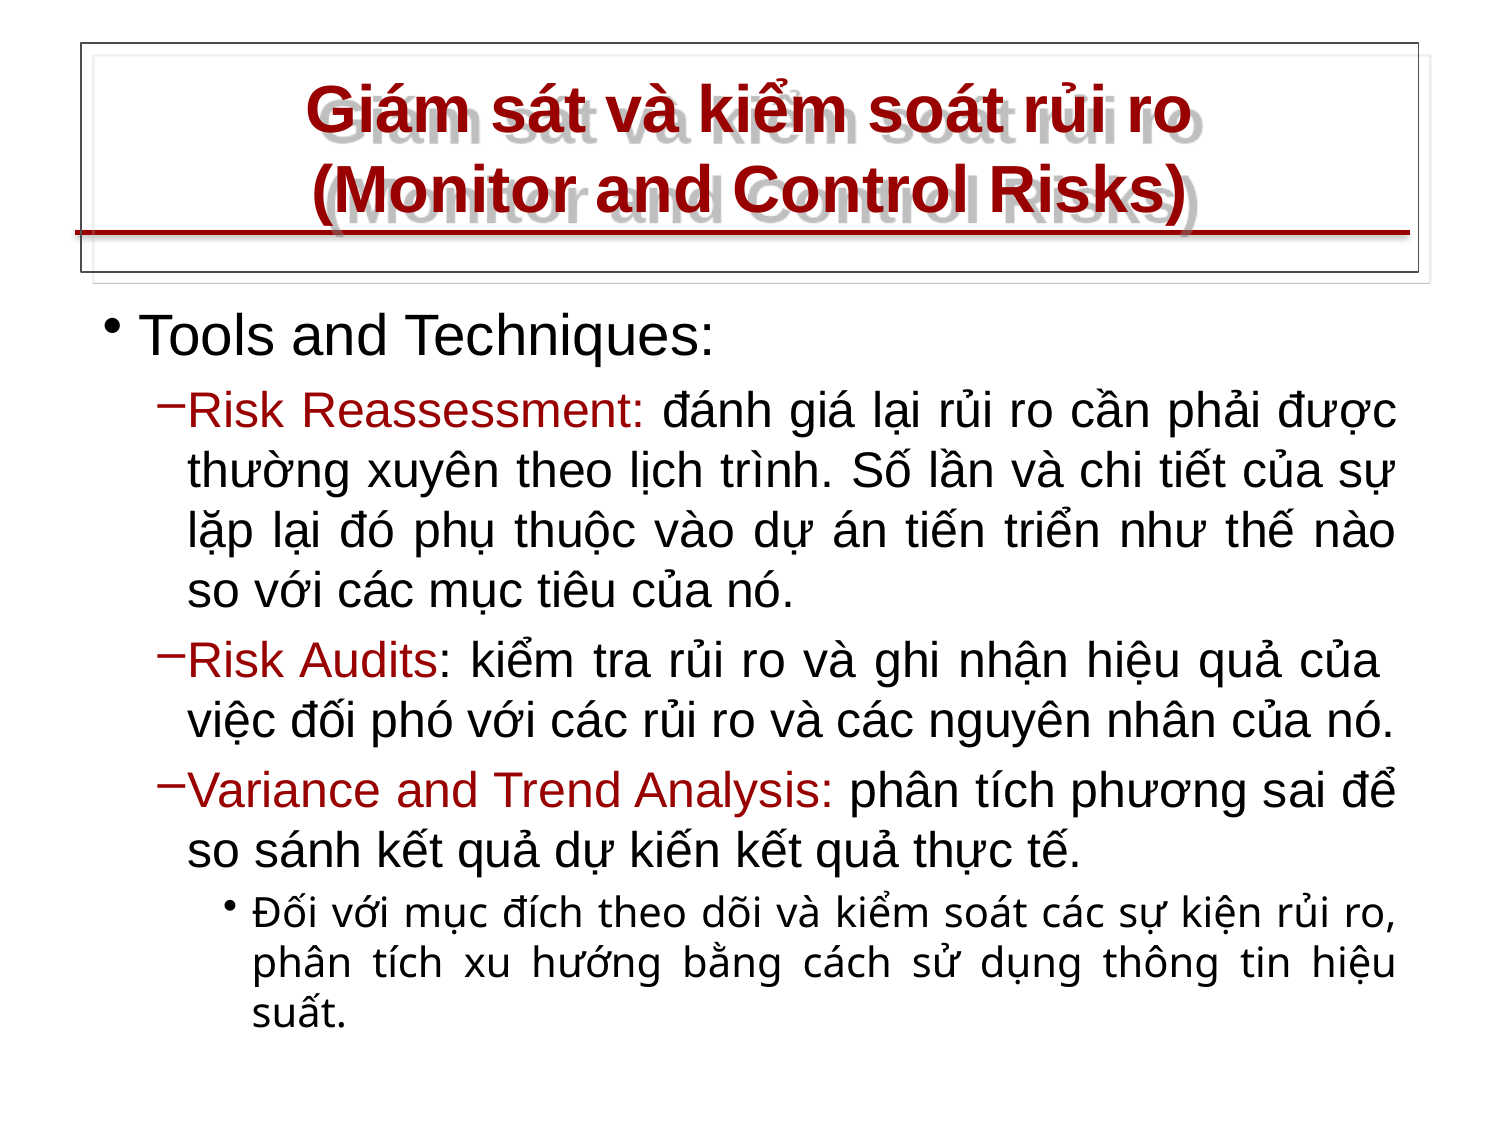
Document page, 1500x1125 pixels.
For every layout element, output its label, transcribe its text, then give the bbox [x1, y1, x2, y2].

list Tools and Techniques: Risk Reassessment: đánh giá lại rủi ro cần phải được thường xuyên theo lịch trình. Số lần và chi tiết của sự lặp lại đó phụ thuộc vào dự án tiến triển như thế nào so với các mục tiêu của nó. Risk Audits: kiểm tra rủi ro và ghi nhận hiệu quả của việc đối phó với các rủi ro và các nguyên nhân của nó. Variance and Trend Analysis: phân tích phương sai để so sánh kết quả dự kiến ​​kết quả thực tế. Đối với mục đích theo dõi và kiểm soát các sự kiện rủi ro, phân tích xu hướng bằng cách sử dụng thông tin hiệu suất. [87, 290, 1413, 1073]
title Giám sát và kiểm soát rủi ro (Monitor and Control Risks) [80, 42, 1419, 273]
